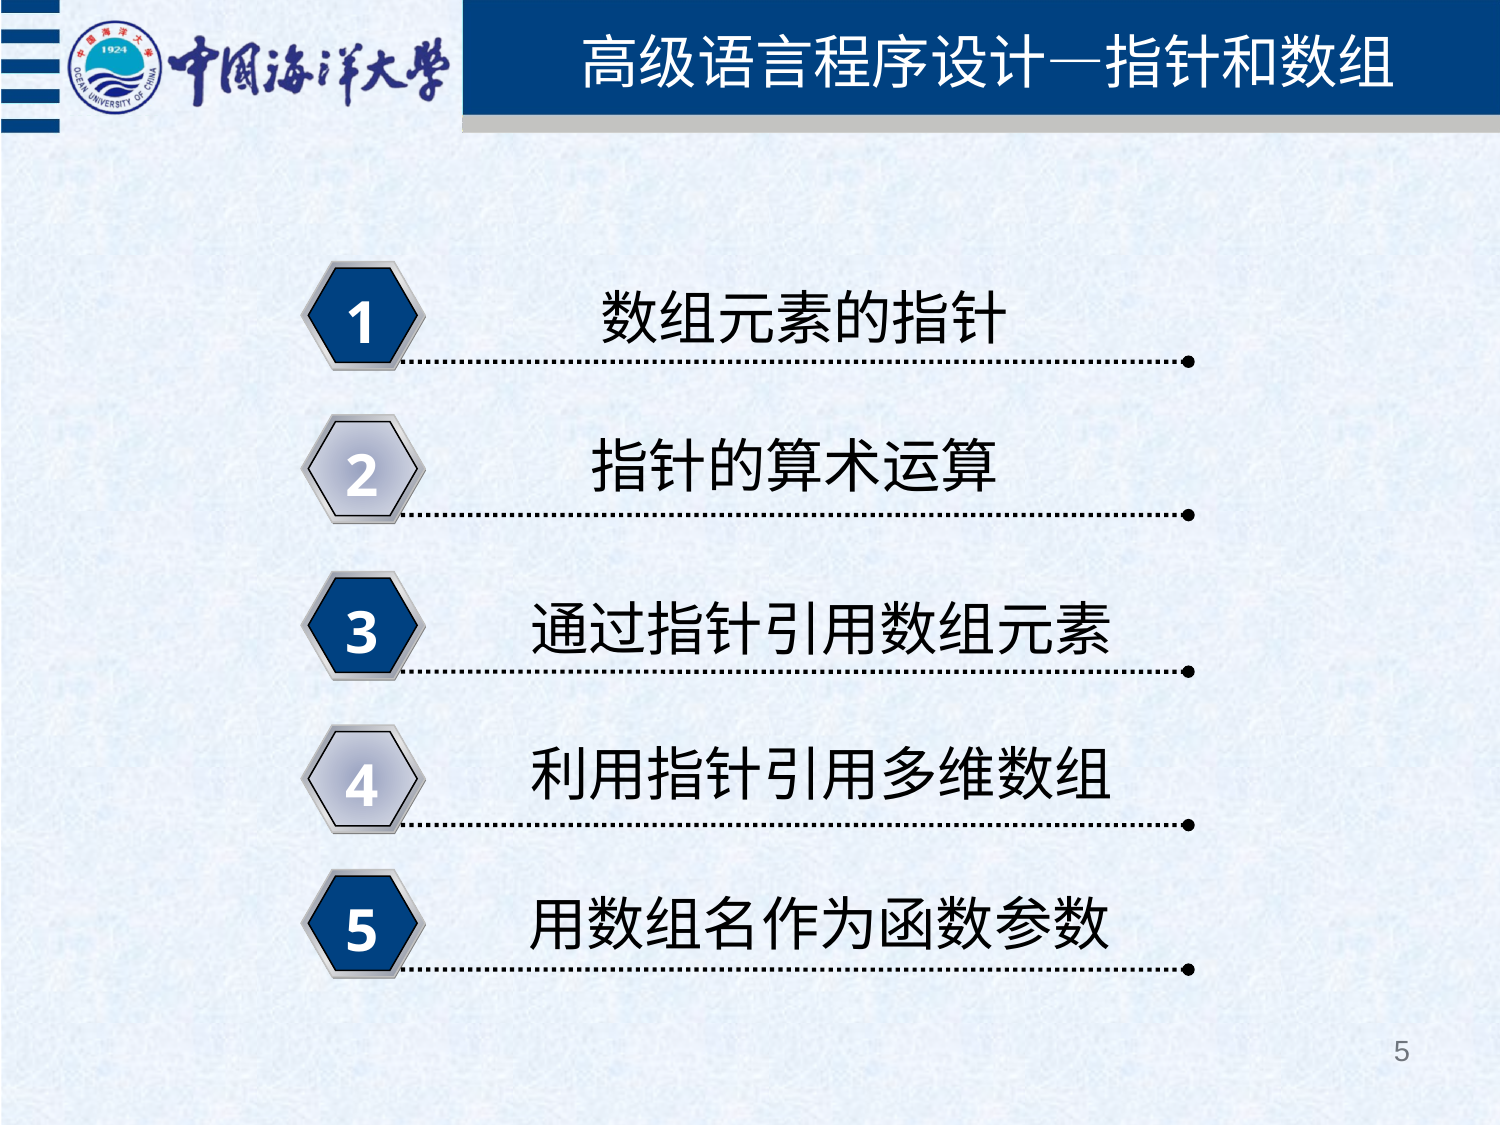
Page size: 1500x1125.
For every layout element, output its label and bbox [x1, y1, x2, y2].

text_box [300, 869, 1189, 979]
picture [1, 0, 1500, 1125]
text_box [300, 724, 1189, 835]
text_box [300, 261, 1189, 371]
text_box [300, 414, 1189, 525]
text_box [300, 571, 1189, 681]
